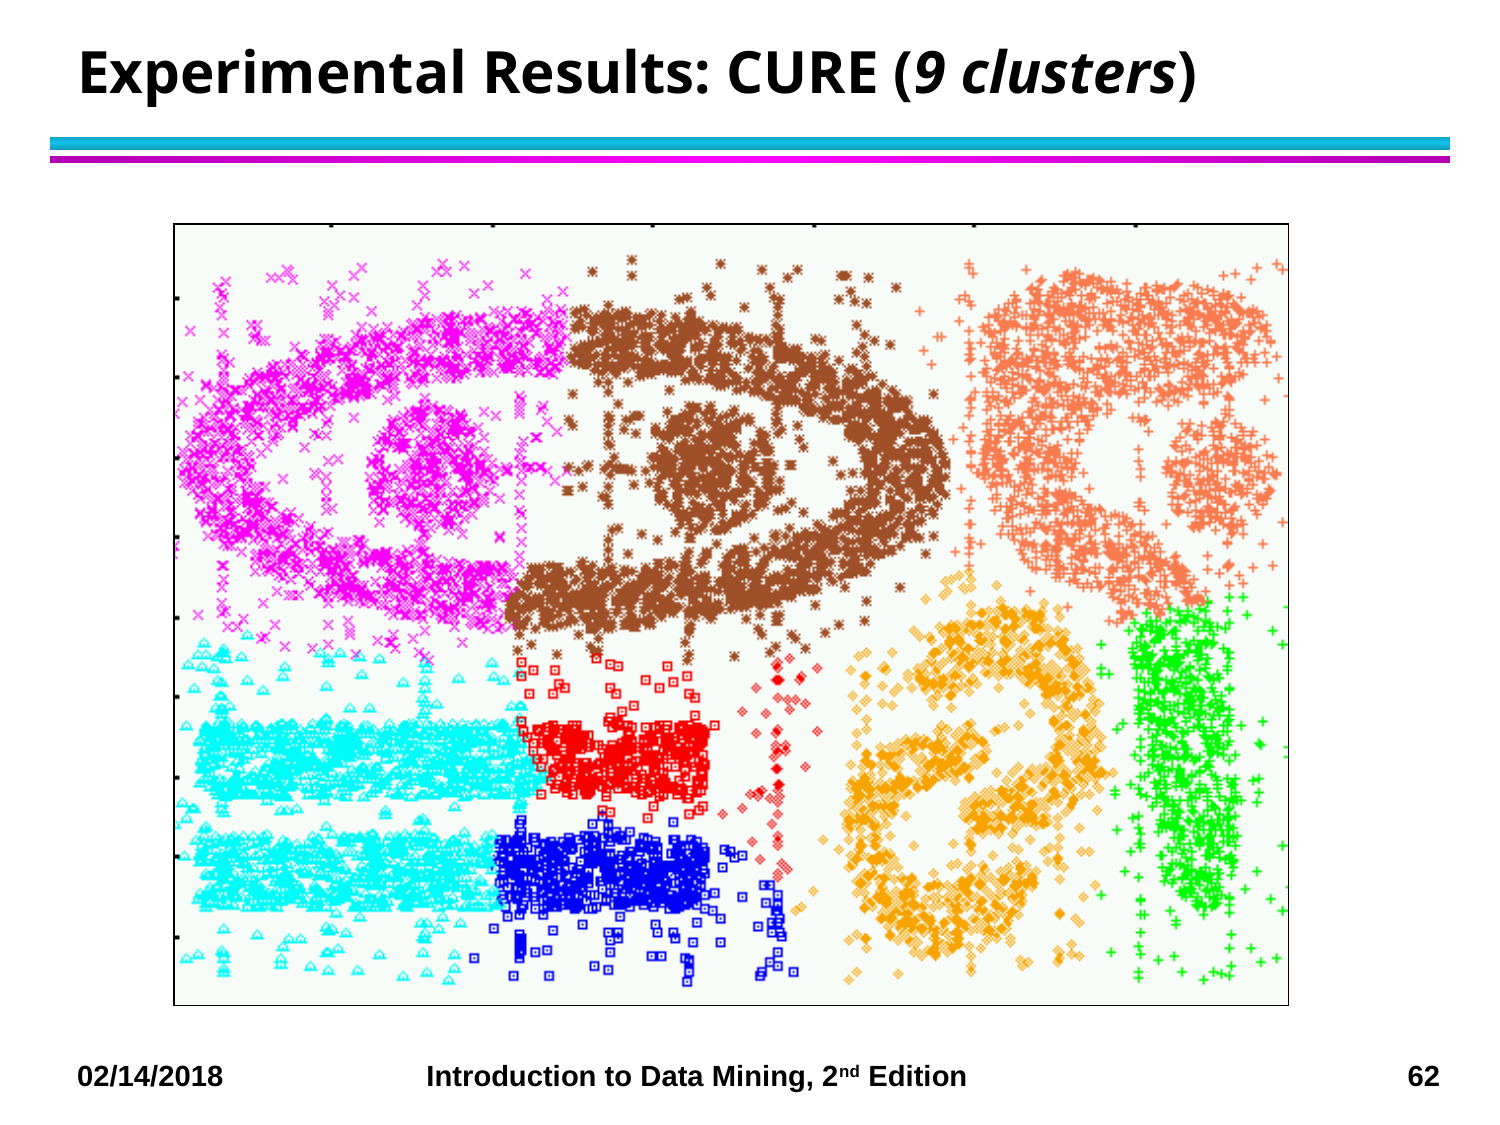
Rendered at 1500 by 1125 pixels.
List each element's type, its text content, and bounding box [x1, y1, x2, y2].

picture [174, 224, 1288, 1006]
text_box Experimental Results: CURE (9 clusters) [62, 24, 1421, 113]
